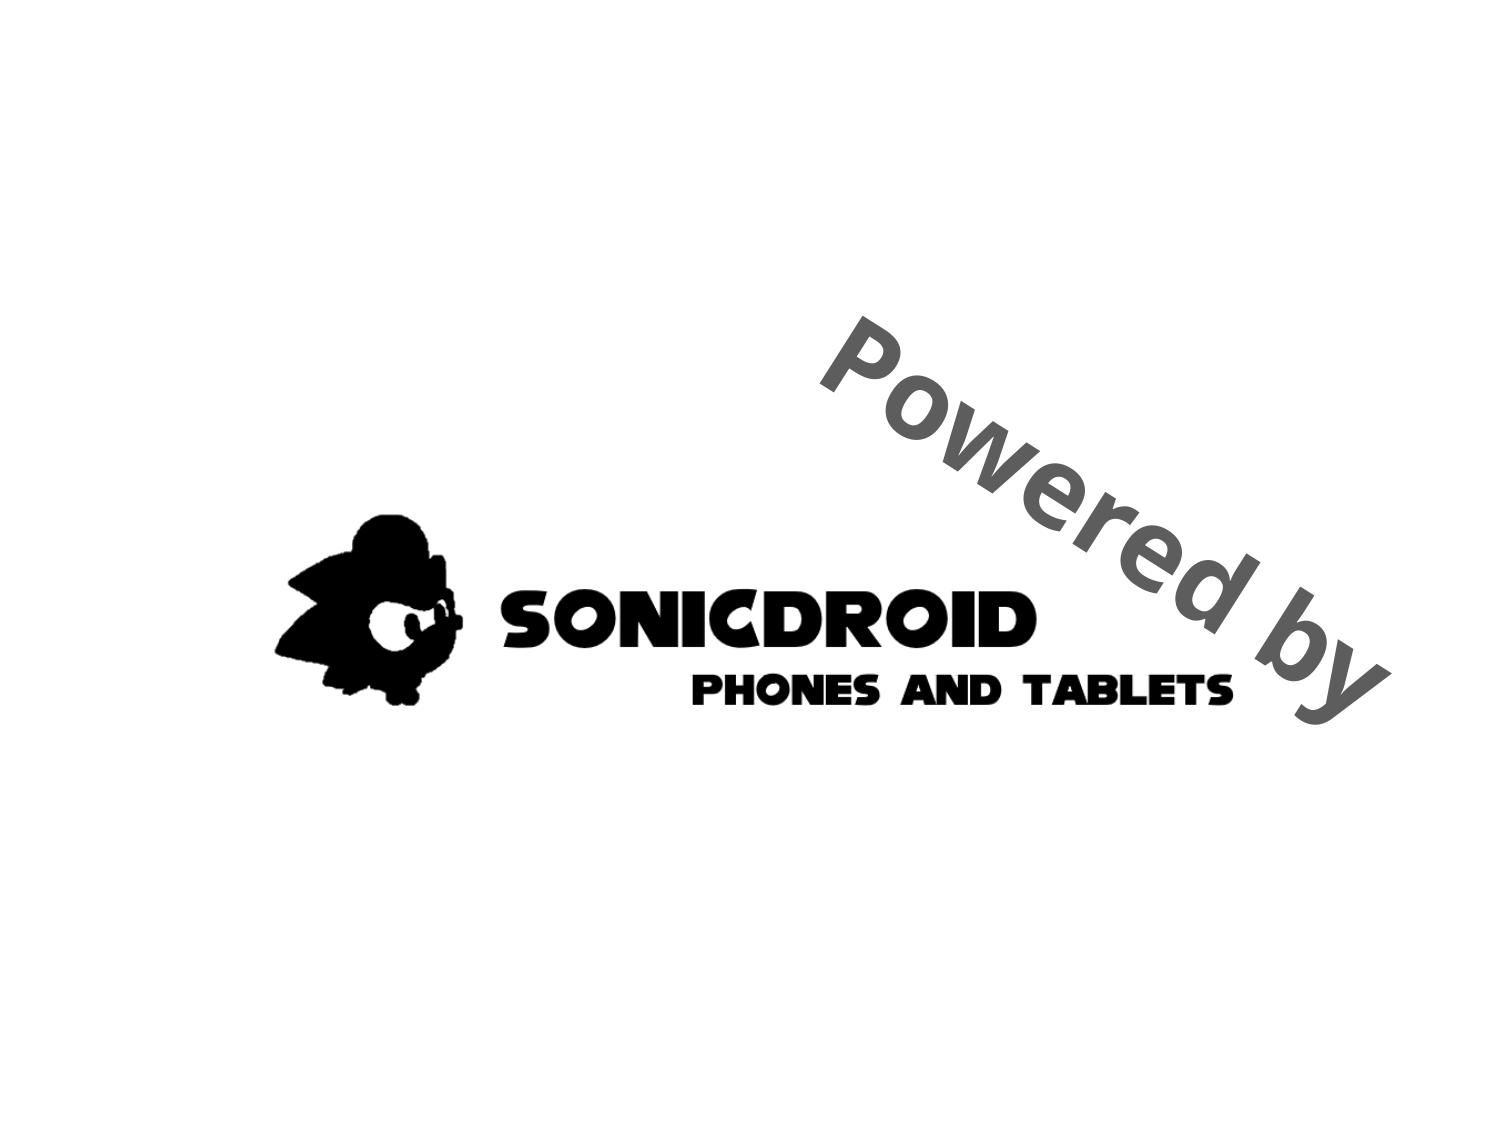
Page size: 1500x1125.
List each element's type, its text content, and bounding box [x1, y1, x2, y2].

picture [249, 499, 1263, 755]
text_box Powered by [1267, 525, 1437, 760]
text_box Powered by [782, 268, 1225, 498]
